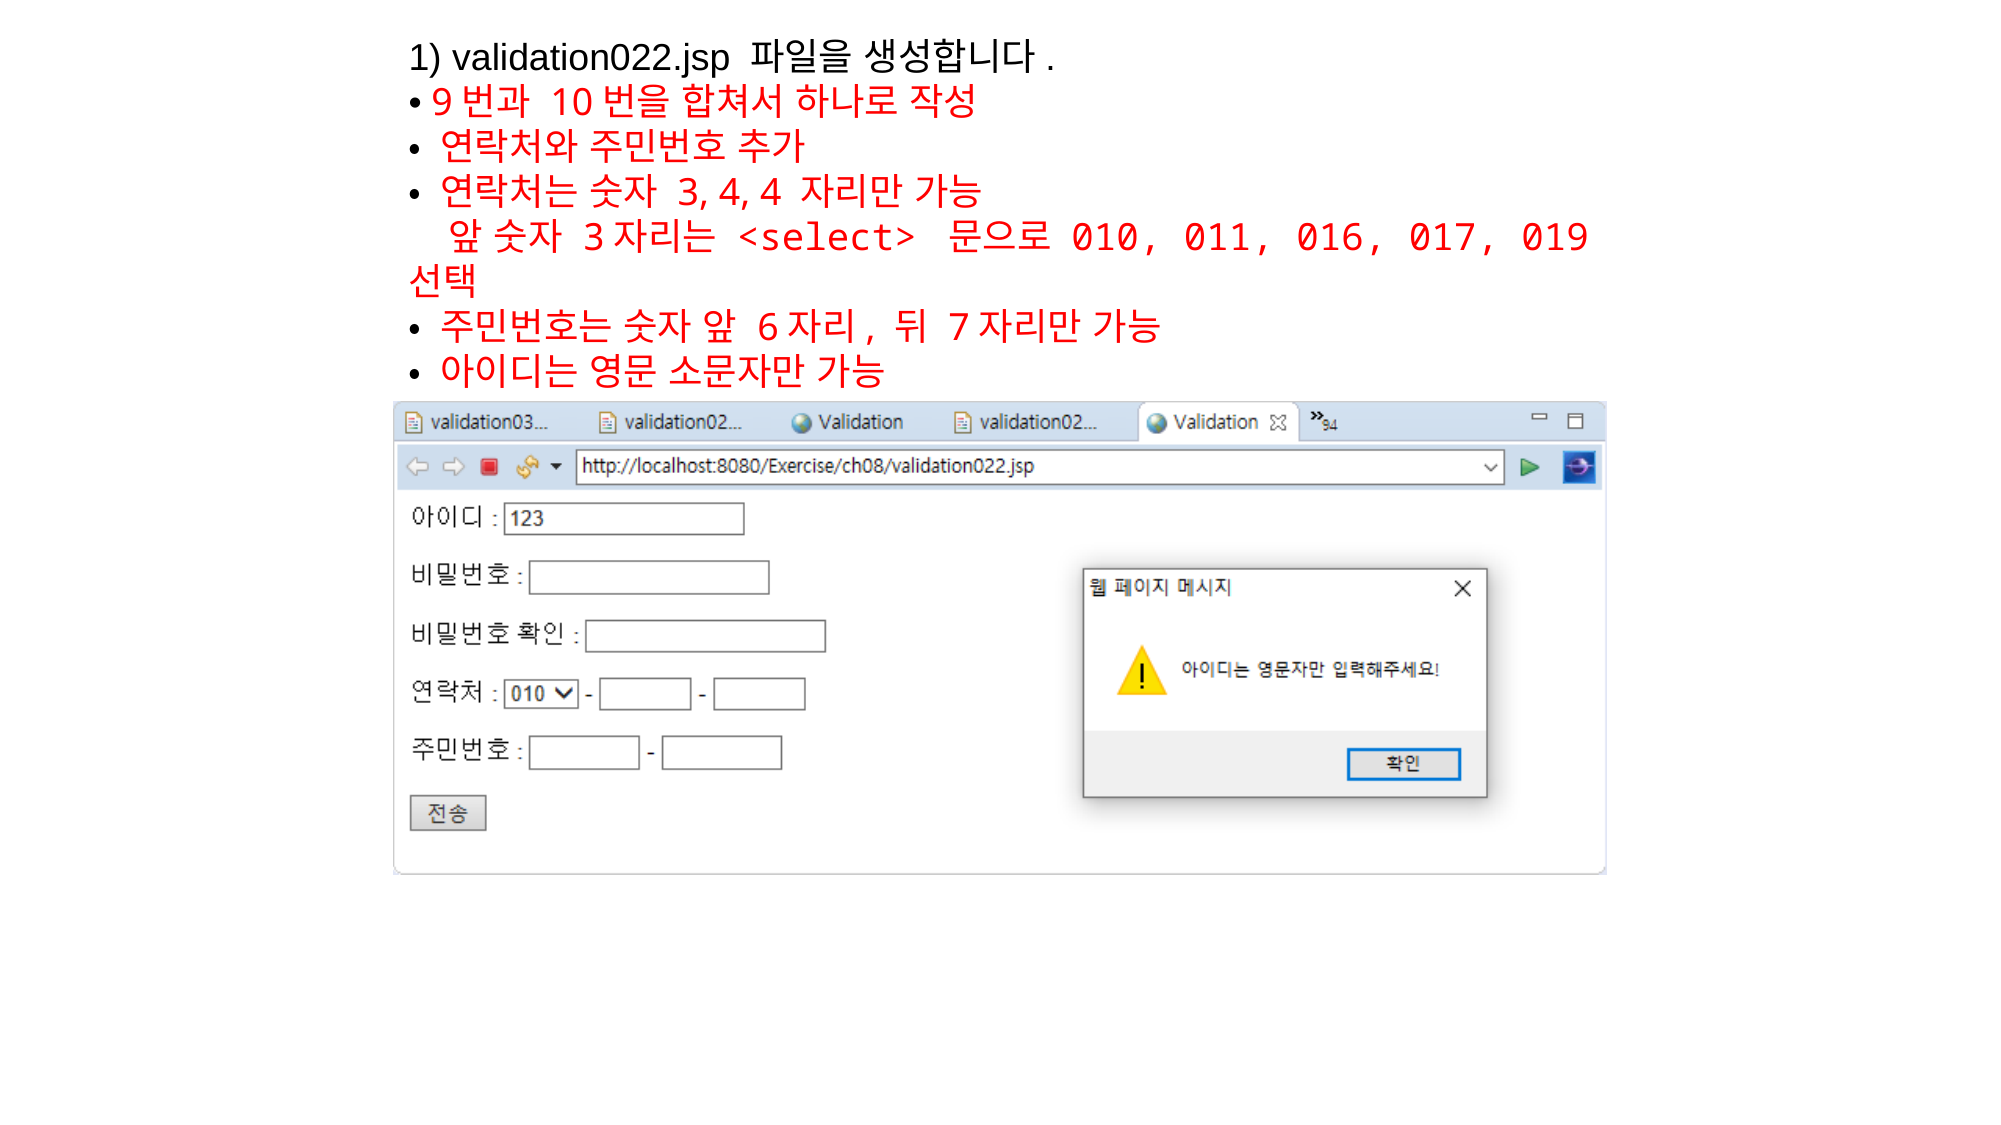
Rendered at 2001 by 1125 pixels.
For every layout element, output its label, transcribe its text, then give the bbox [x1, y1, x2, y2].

text_box 1) validation022.jsp 파일을 생성합니다. • 9번과 10번을 합쳐서 하나로 작성 • 연락처와 주민번호 추가 • 연락처는 숫자 3, 4, 4 자리만 가능 앞 숫자 3자리는 <select> 문으로 010, 011, 016, 017, 019 선택 • 주민번호는 숫자 앞 6자리, 뒤 7자리만 가능 • 아이디는 영문 소문자만 가능 [393, 26, 1692, 401]
picture [393, 401, 1607, 875]
